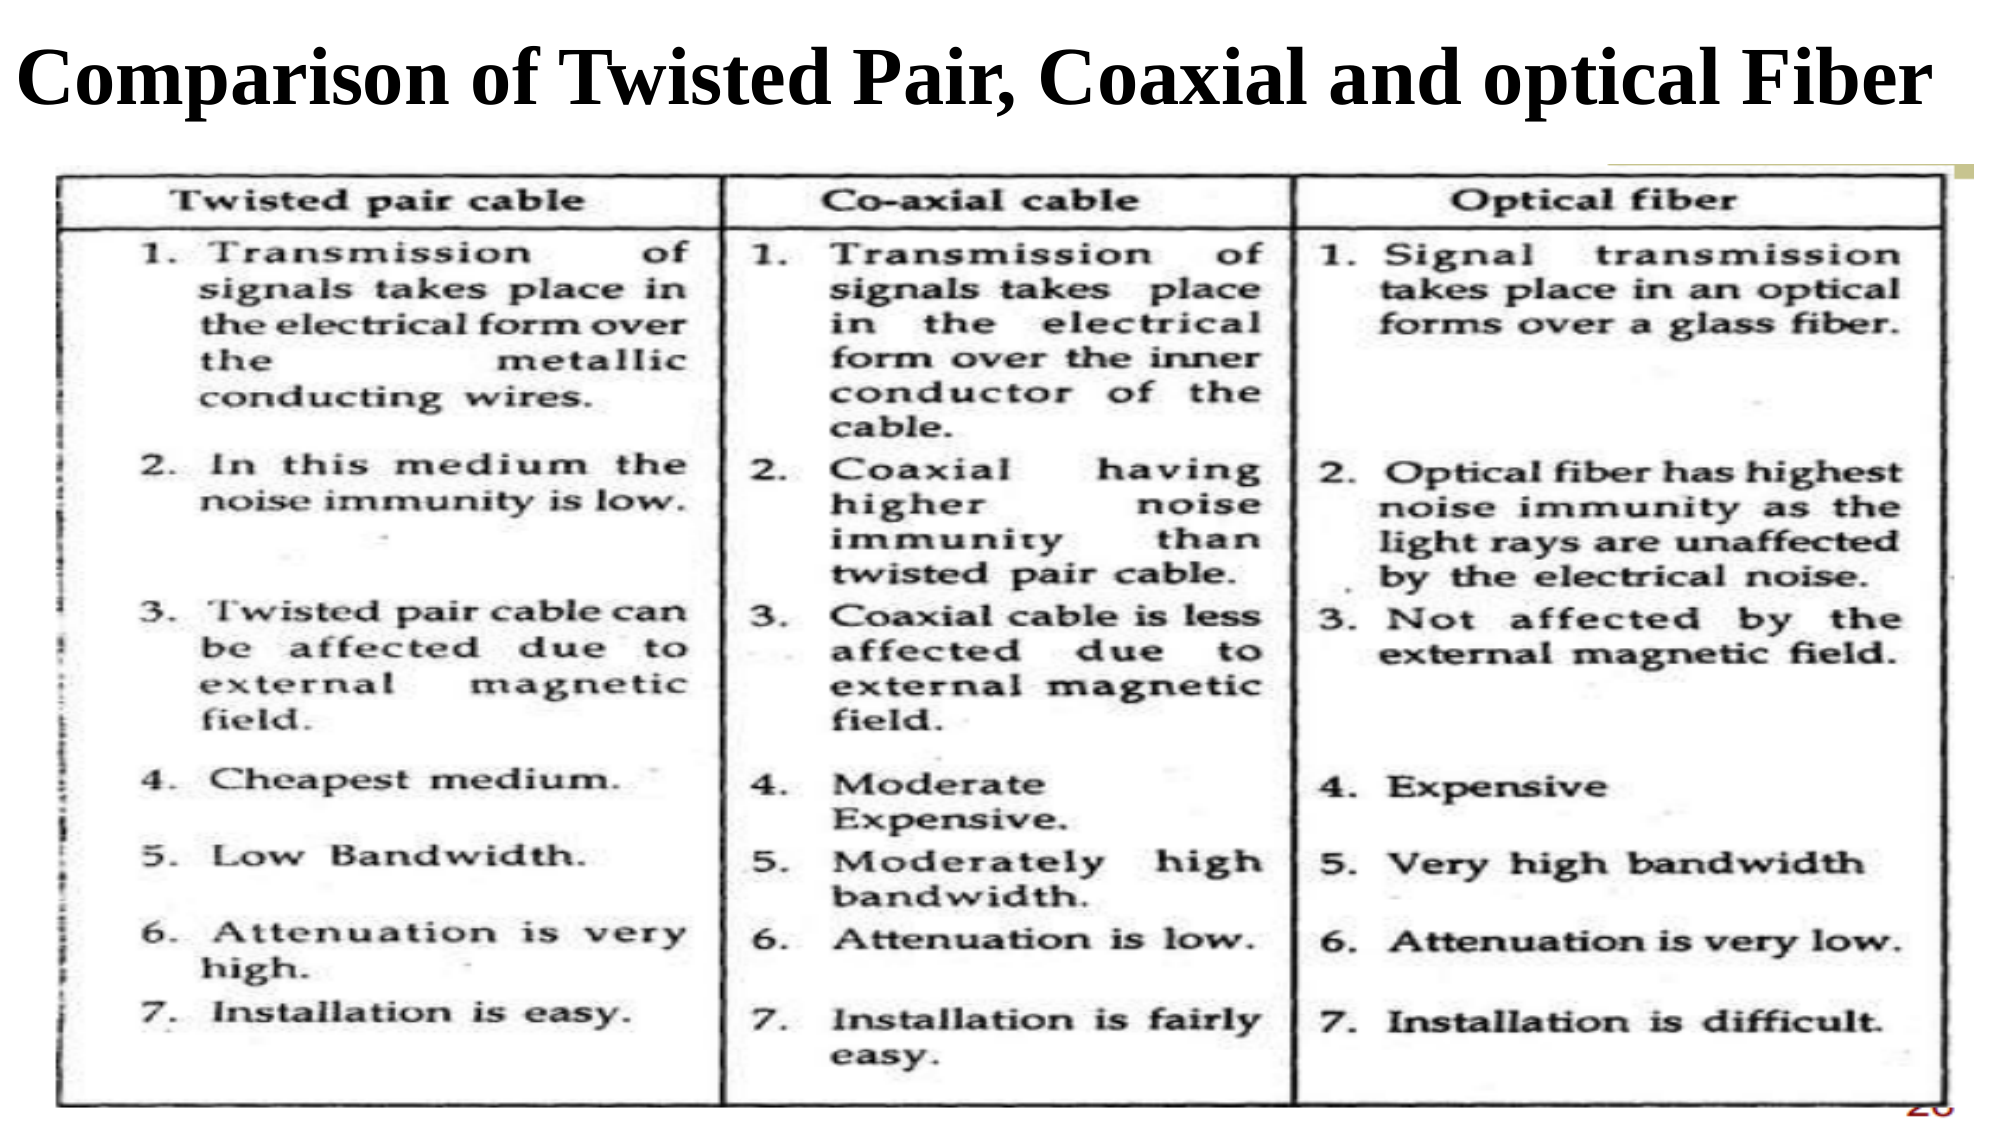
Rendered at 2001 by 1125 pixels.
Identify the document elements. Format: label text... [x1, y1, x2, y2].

title Comparison of Twisted Pair, Coaxial and optical Fiber [0, 15, 1974, 140]
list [21, 164, 1974, 1125]
